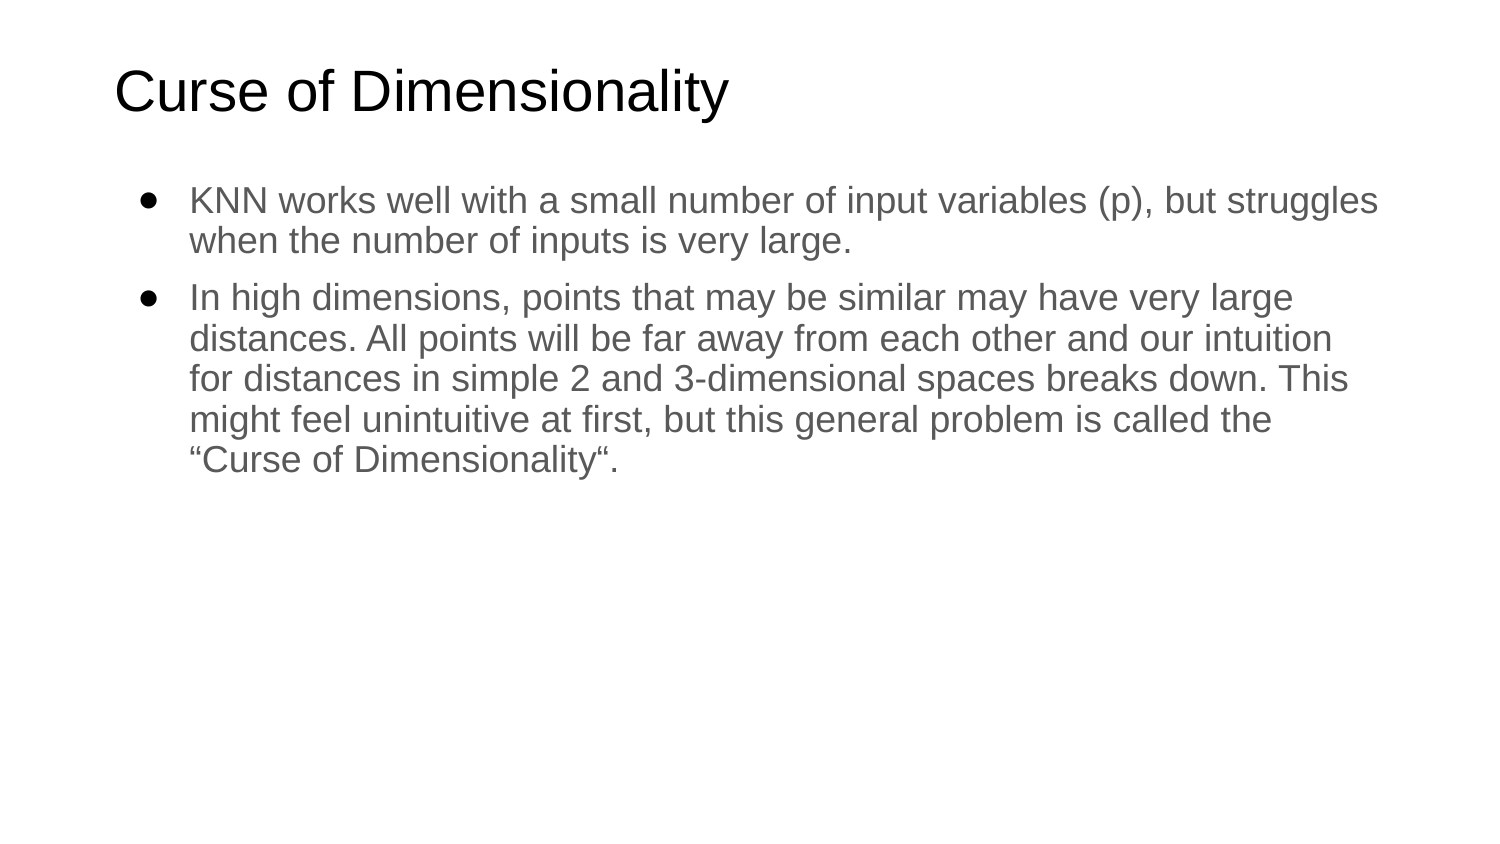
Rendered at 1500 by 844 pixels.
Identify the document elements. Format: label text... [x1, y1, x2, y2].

list KNN works well with a small number of input variables (p), but struggles when the number of inputs is very large. In high dimensions, points that may be similar may have very large distances. All points will be far away from each other and our intuition for distances in simple 2 and 3-dimensional spaces breaks down. This might feel unintuitive at first, but this general problem is called the “Curse of Dimensionality“. [103, 175, 1397, 760]
title Curse of Dimensionality [103, 44, 1397, 140]
